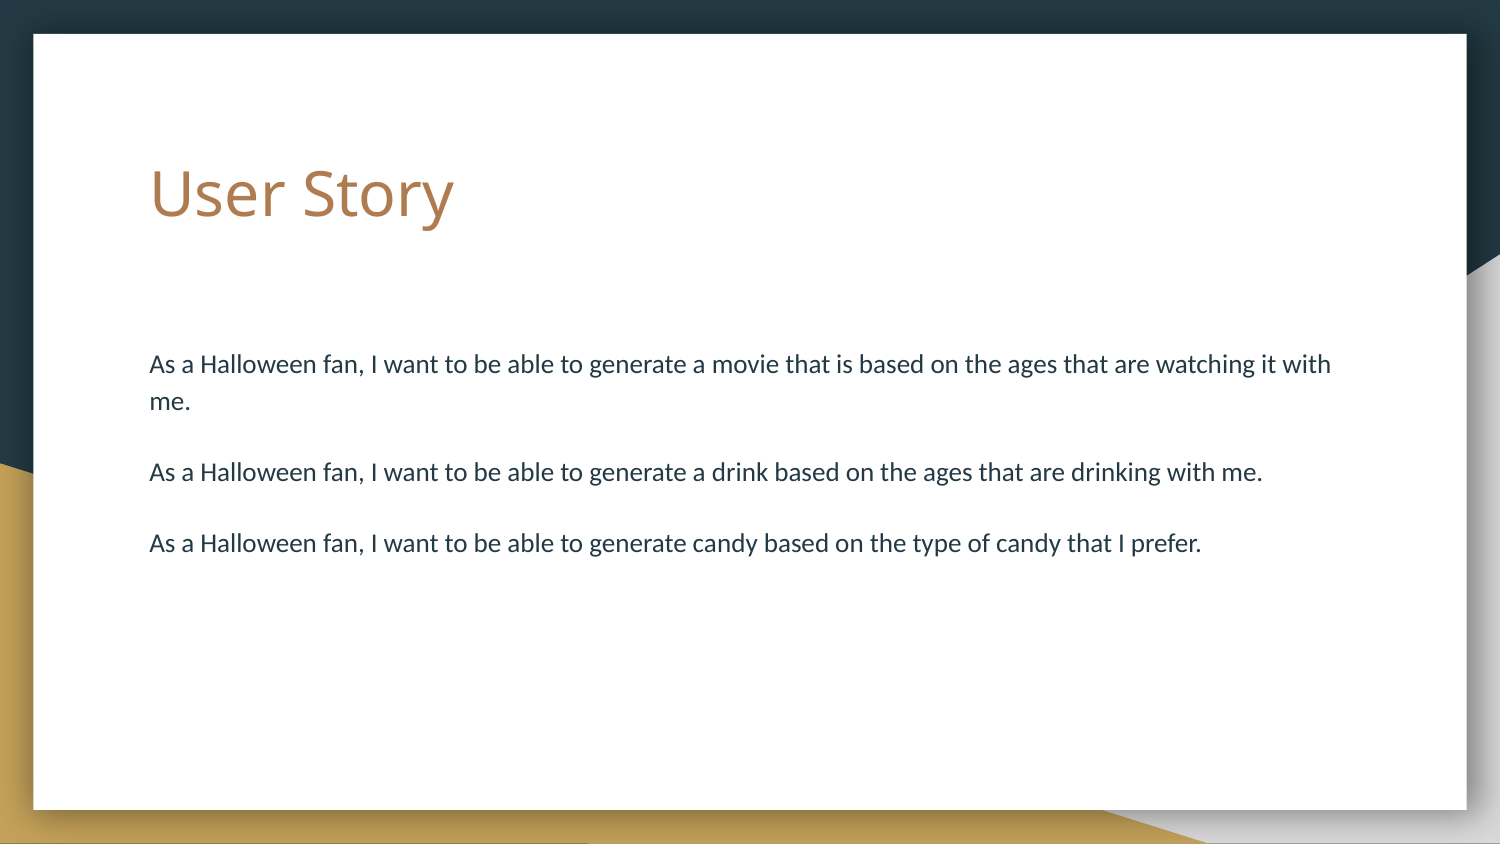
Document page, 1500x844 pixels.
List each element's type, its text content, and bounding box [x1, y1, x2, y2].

list As a Halloween fan, I want to be able to generate a movie that is based on the ages that are watching it with me. As a Halloween fan, I want to be able to generate a drink based on the ages that are drinking with me. As a Halloween fan, I want to be able to generate candy based on the type of candy that I prefer. [134, 326, 1366, 729]
title User Story [134, 138, 1366, 296]
